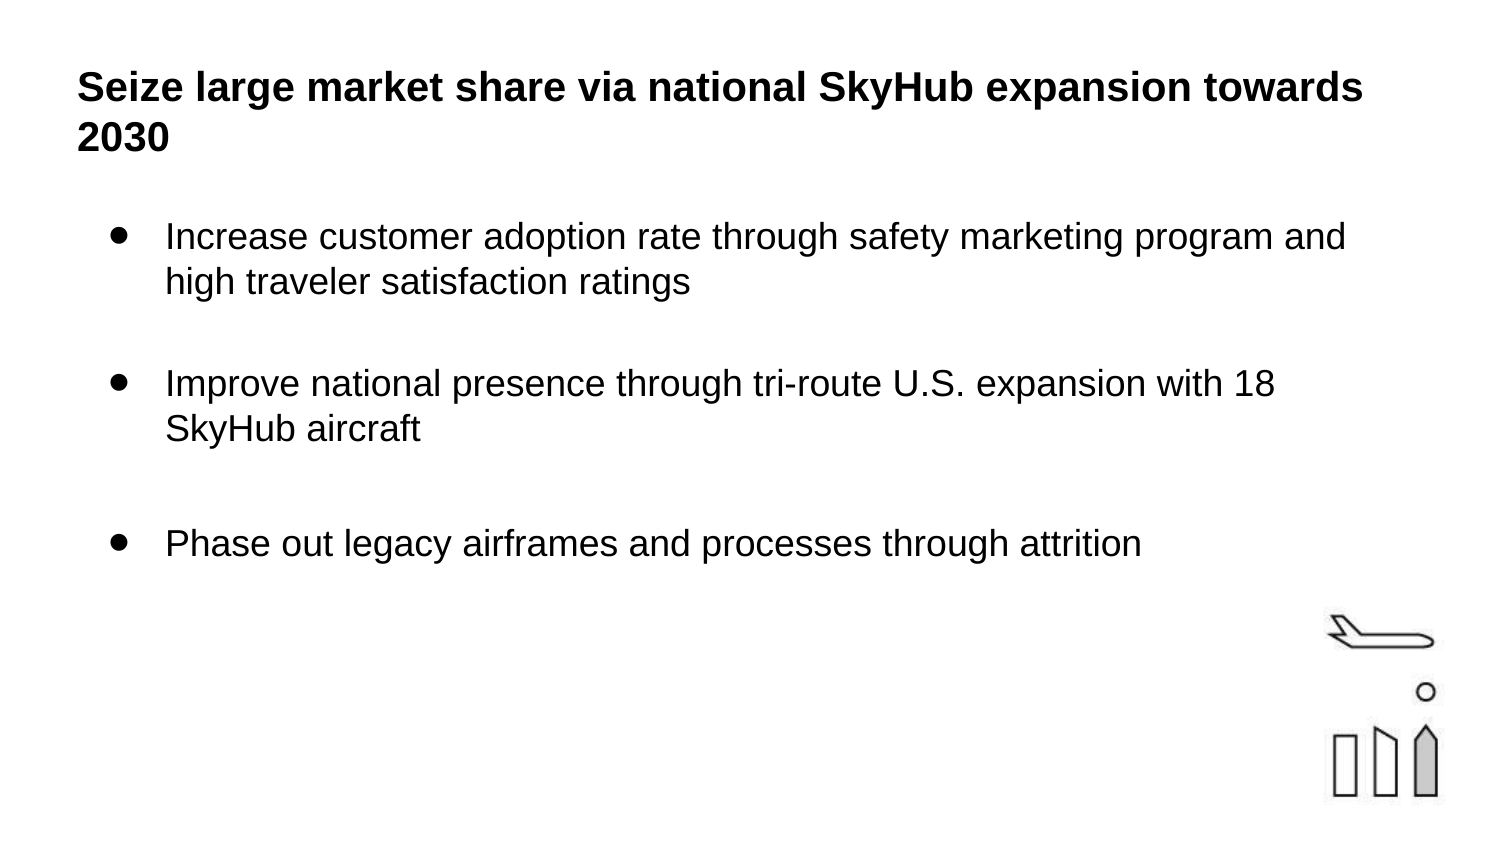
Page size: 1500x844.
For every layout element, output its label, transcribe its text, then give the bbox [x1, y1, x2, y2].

list Increase customer adoption rate through safety marketing program and high traveler satisfaction ratings Improve national presence through tri-route U.S. expansion with 18 SkyHub aircraft Phase out legacy airframes and processes through attrition [75, 196, 402, 808]
picture [407, 0, 1500, 844]
title Seize large market share via national SkyHub expansion towards 2030 [62, 33, 402, 175]
